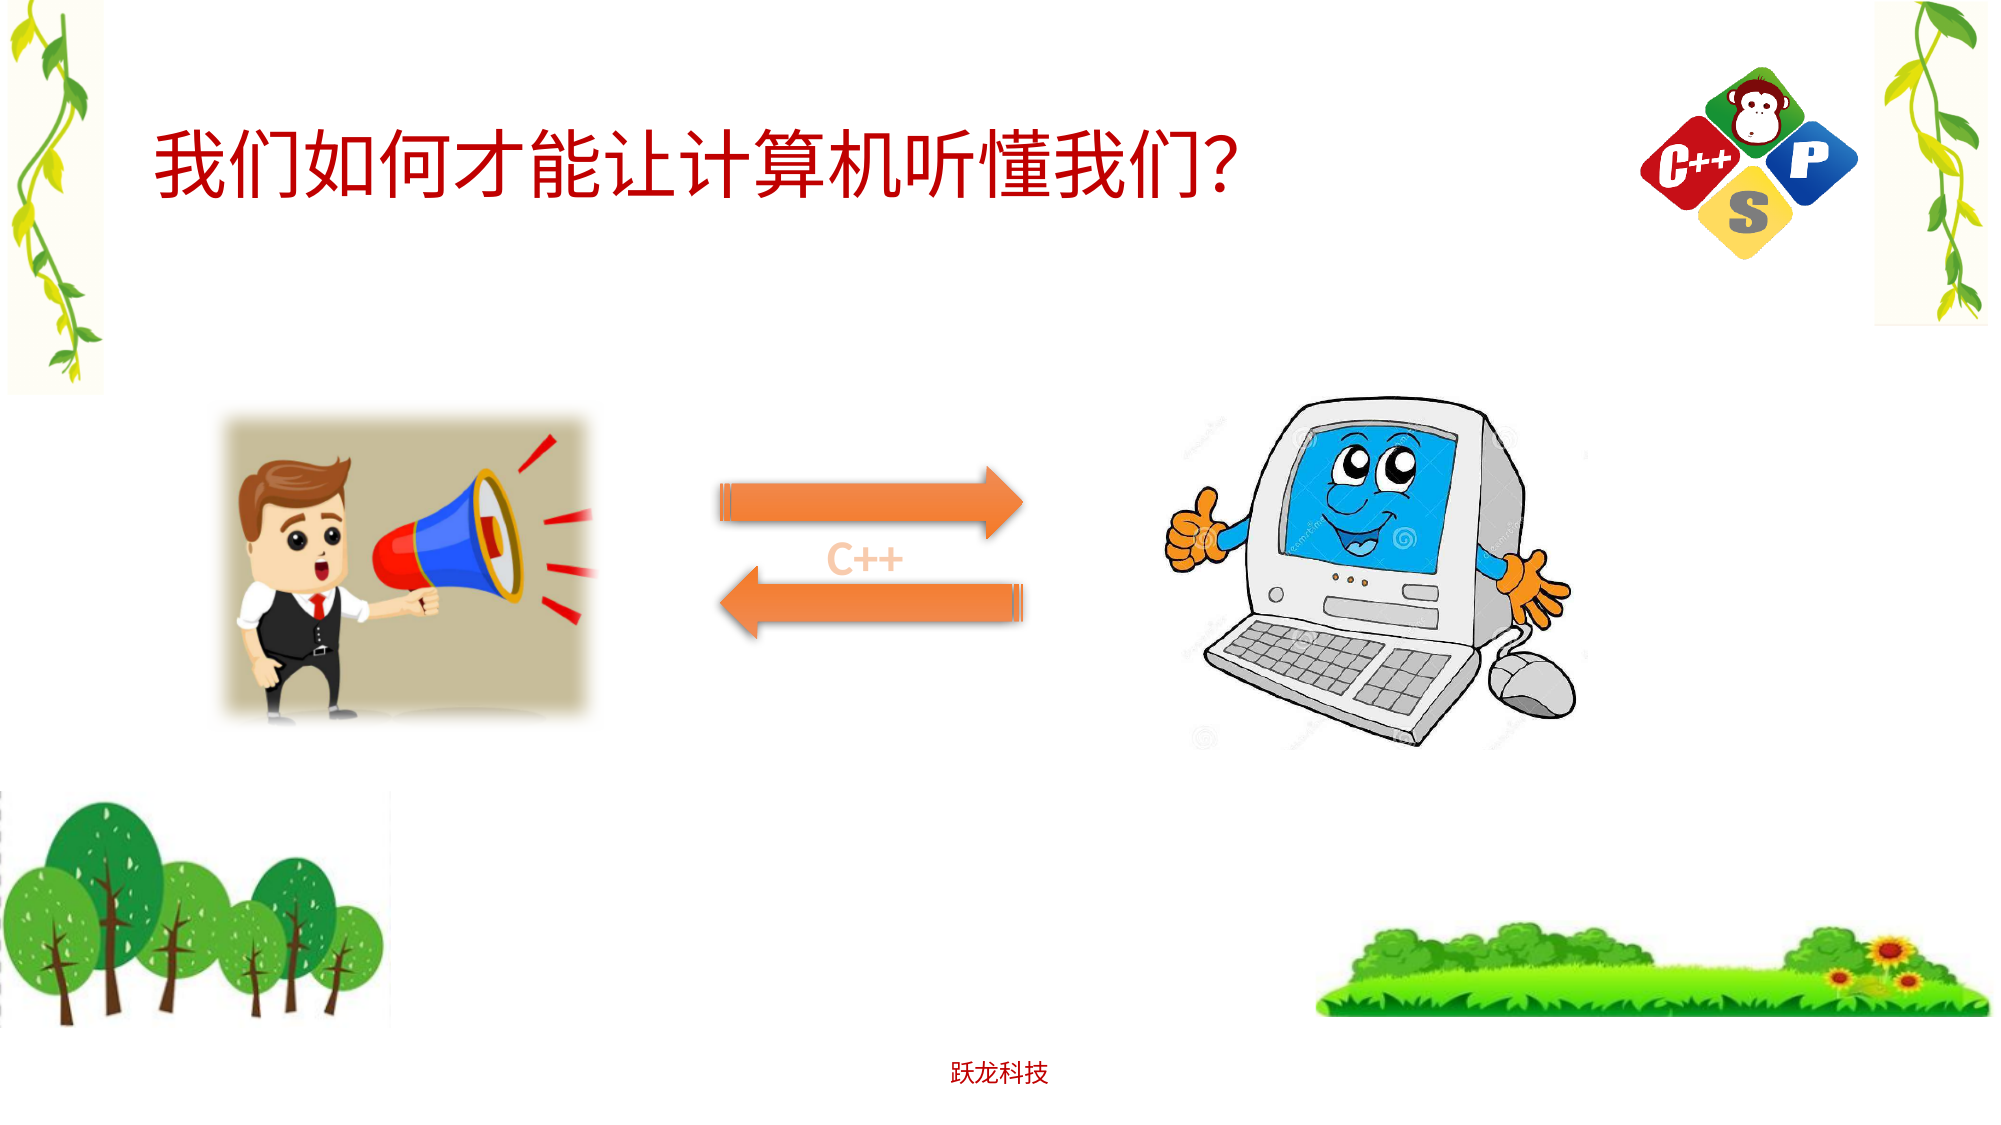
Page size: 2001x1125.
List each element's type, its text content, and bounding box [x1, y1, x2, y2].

picture [0, 791, 391, 1028]
footer 跃龙科技 [662, 1042, 1338, 1103]
picture [1310, 920, 2000, 1017]
picture [8, 0, 103, 394]
title 我们如何才能让计算机听懂我们？ [137, 59, 1863, 278]
picture [207, 400, 604, 732]
picture [1114, 381, 1643, 750]
picture [1875, 2, 1988, 326]
text_box [1014, 584, 1019, 622]
text_box [731, 465, 1024, 537]
text_box [720, 565, 1012, 640]
text_box C++ [812, 518, 989, 593]
text_box [724, 483, 730, 521]
